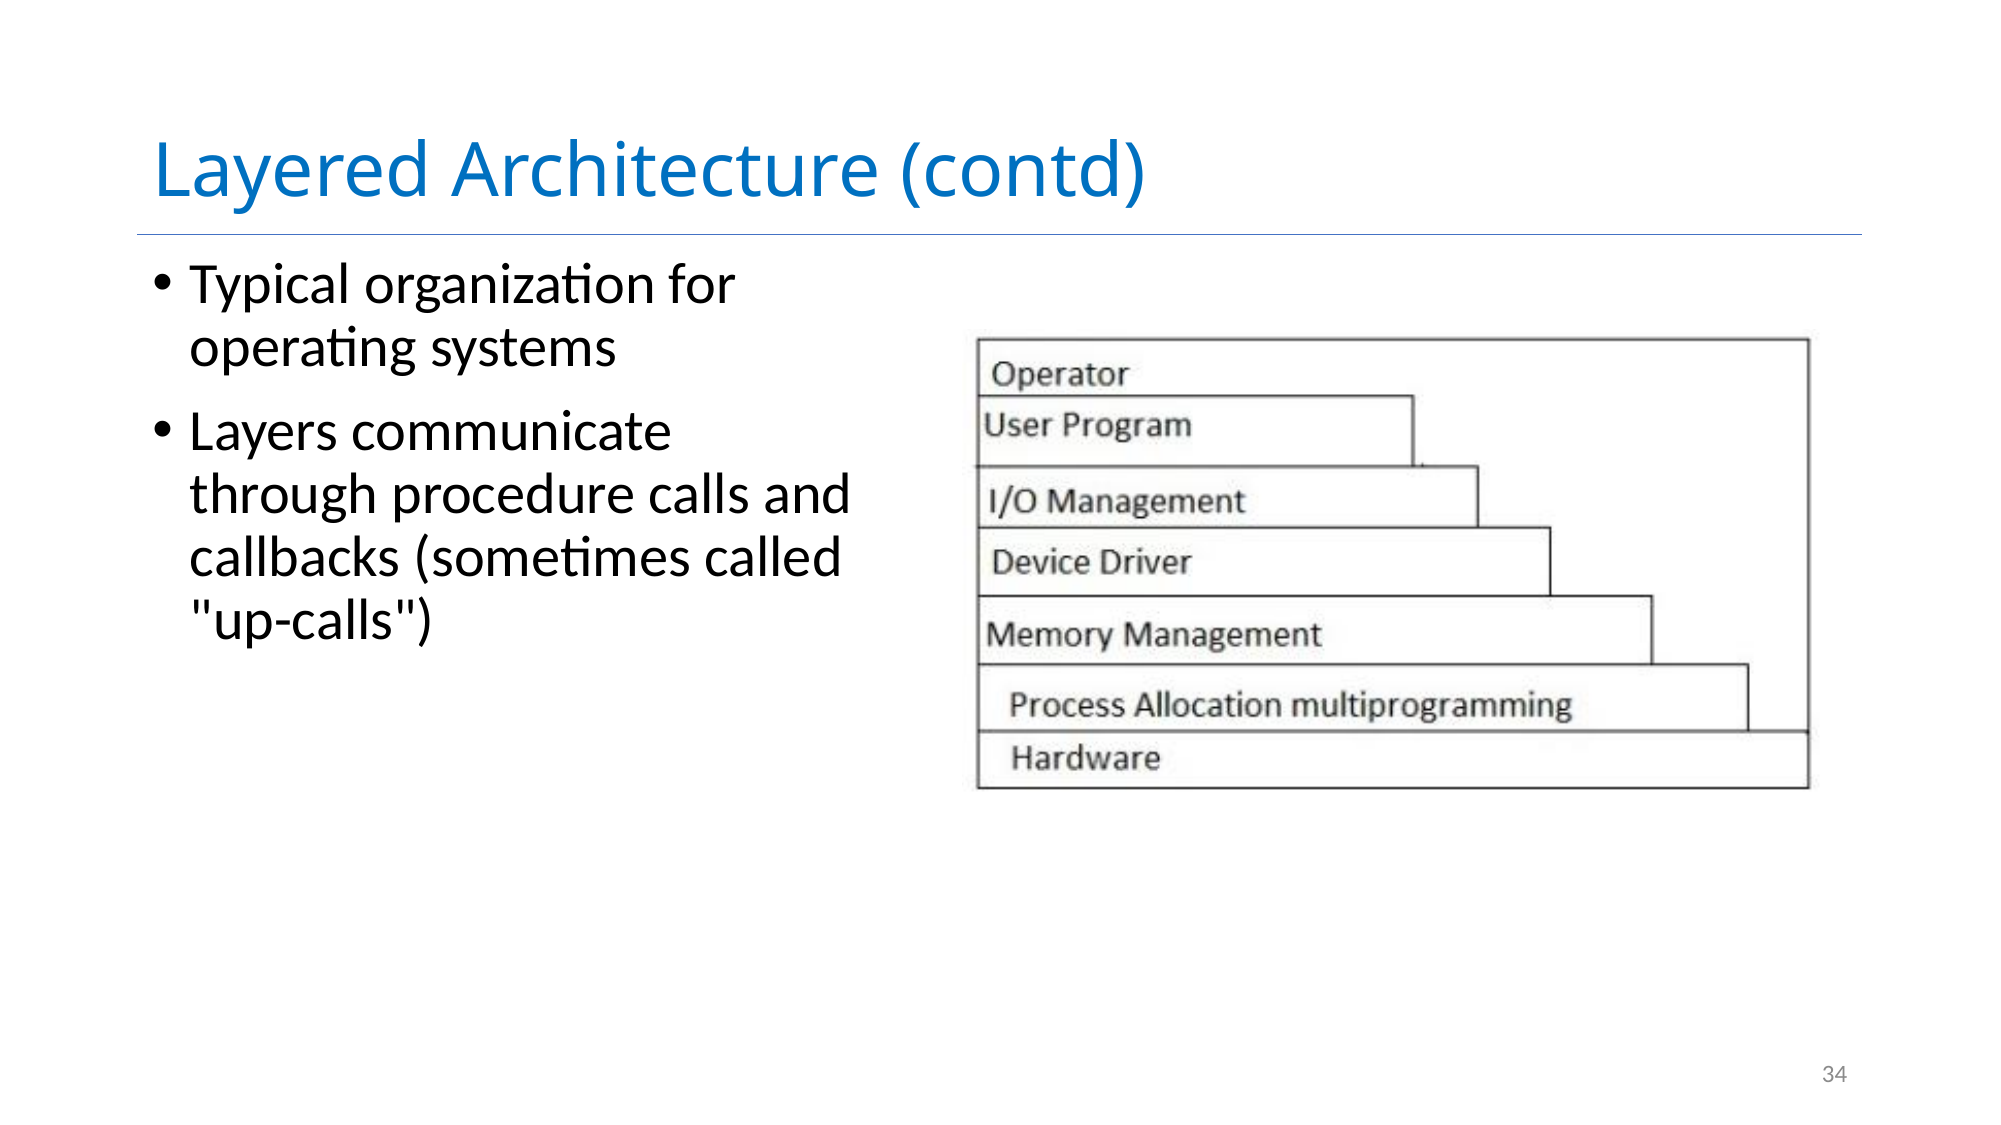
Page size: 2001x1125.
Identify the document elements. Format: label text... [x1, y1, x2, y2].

title Layered Architecture (contd) [137, 3, 1863, 221]
list Typical organization for operating systems Layers communicate through procedure calls and callbacks (sometimes called "up-calls") [137, 246, 884, 960]
slide_number 34 [1412, 1042, 1863, 1103]
picture [962, 329, 1822, 802]
